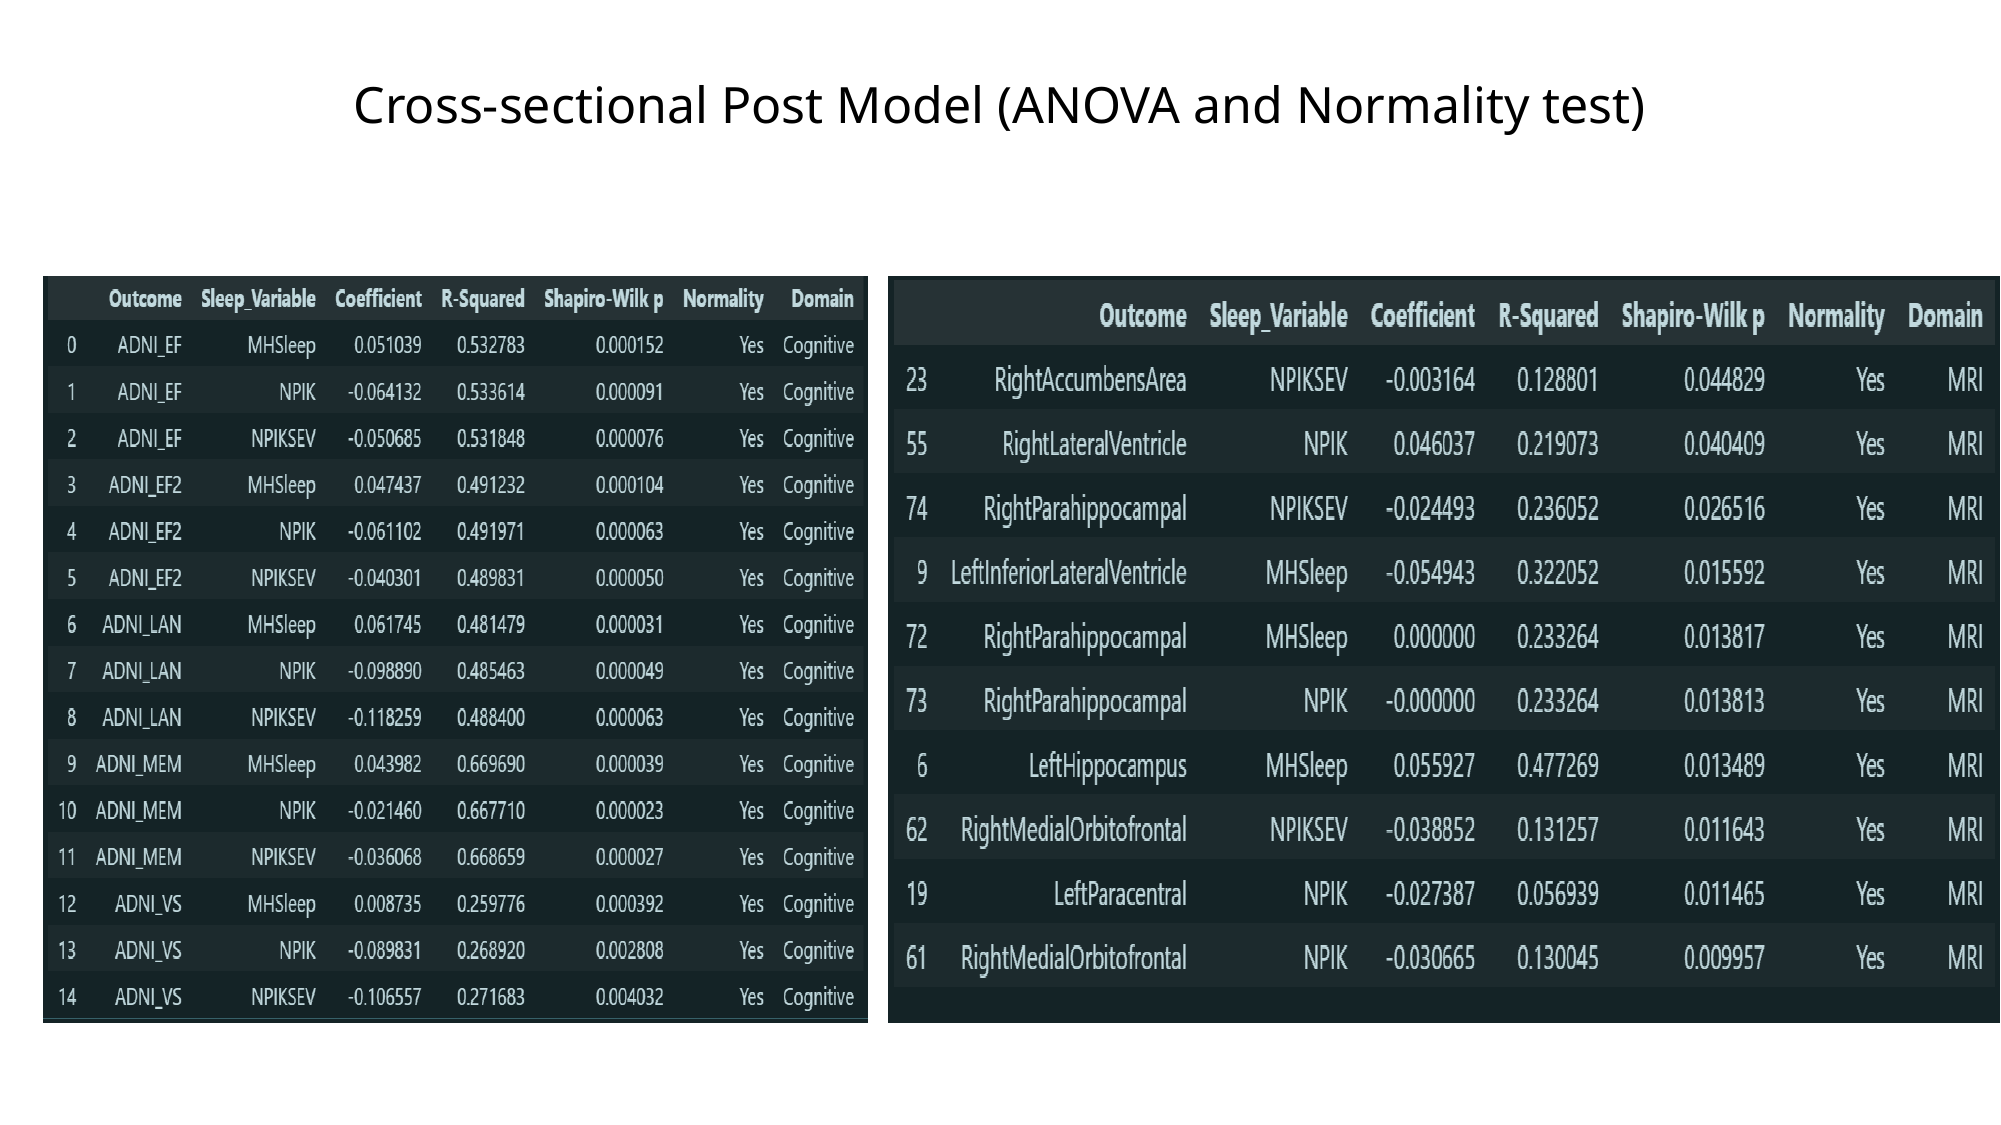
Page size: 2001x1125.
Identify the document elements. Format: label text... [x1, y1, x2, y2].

title Cross-sectional Post Model (ANOVA and Normality test) [137, 59, 1863, 156]
picture [888, 276, 2000, 1023]
picture [43, 276, 869, 1023]
